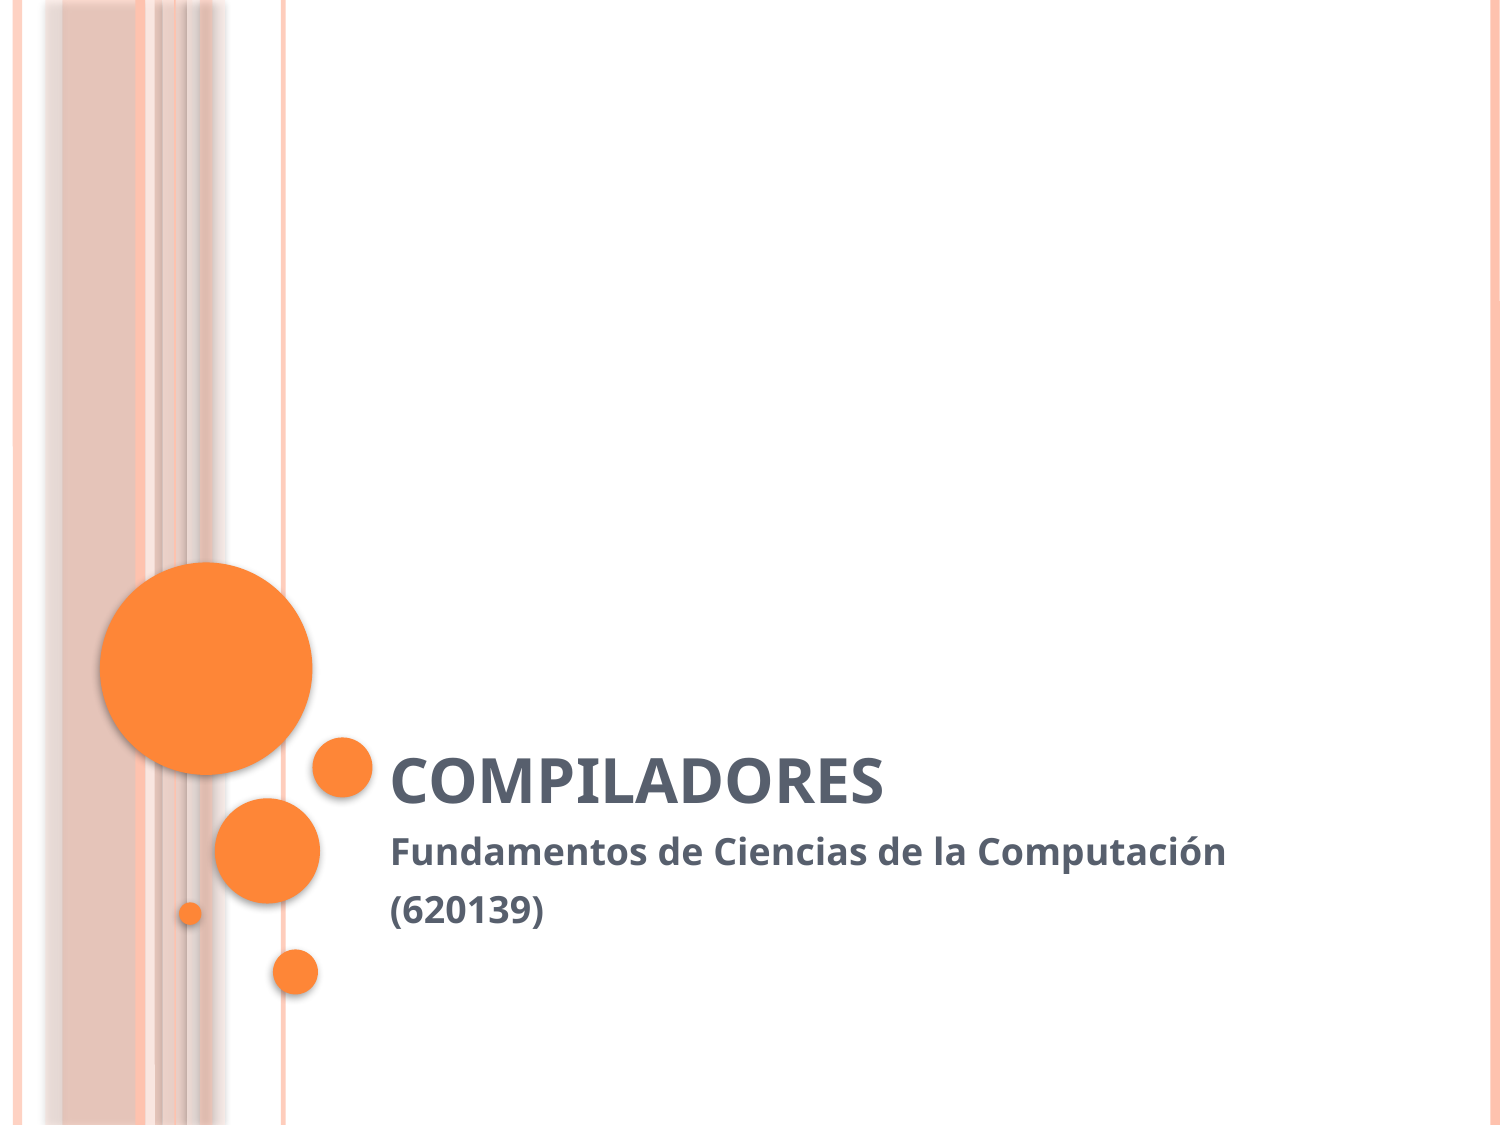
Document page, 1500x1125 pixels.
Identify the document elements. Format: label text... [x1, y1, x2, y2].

subtitle Fundamentos de Ciencias de la Computación (620139) [375, 820, 1388, 1046]
title Compiladores [375, 512, 1388, 820]
